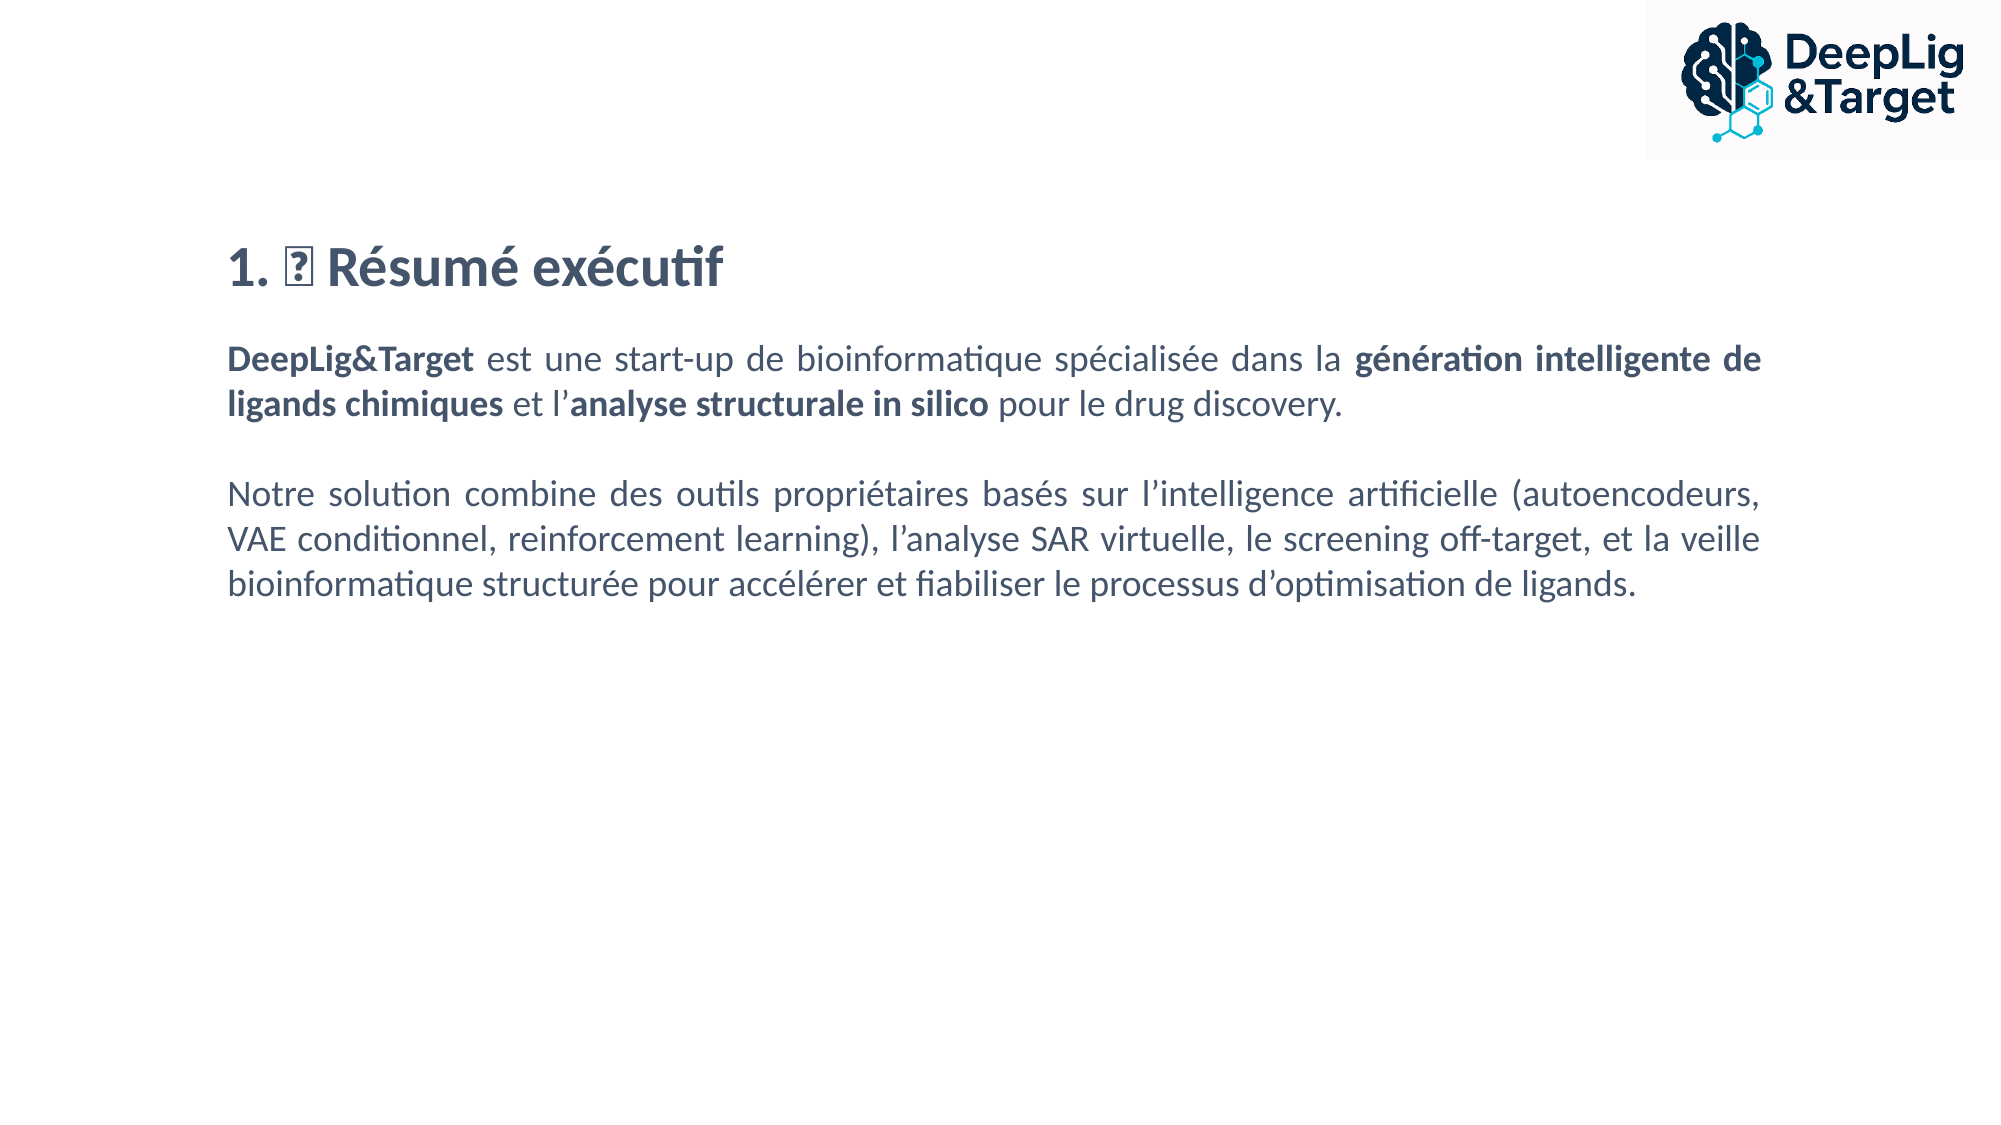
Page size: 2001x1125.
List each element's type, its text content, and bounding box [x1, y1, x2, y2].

picture [1645, 0, 2000, 160]
text_box 1. 🎯 Résumé exécutif [211, 220, 955, 375]
text_box DeepLig&Target est une start-up de bioinformatique spécialisée dans la génération intelligente de ligands chimiques et l’analyse structurale in silico pour le drug discovery. Notre solution combine des outils propriétaires basés sur l’intelligence artificielle (autoencodeurs, VAE conditionnel, reinforcement learning), l’analyse SAR virtuelle, le screening off-target, et la veille bioinformatique structurée pour accélérer et fiabiliser le processus d’optimisation de ligands. [212, 326, 1778, 611]
